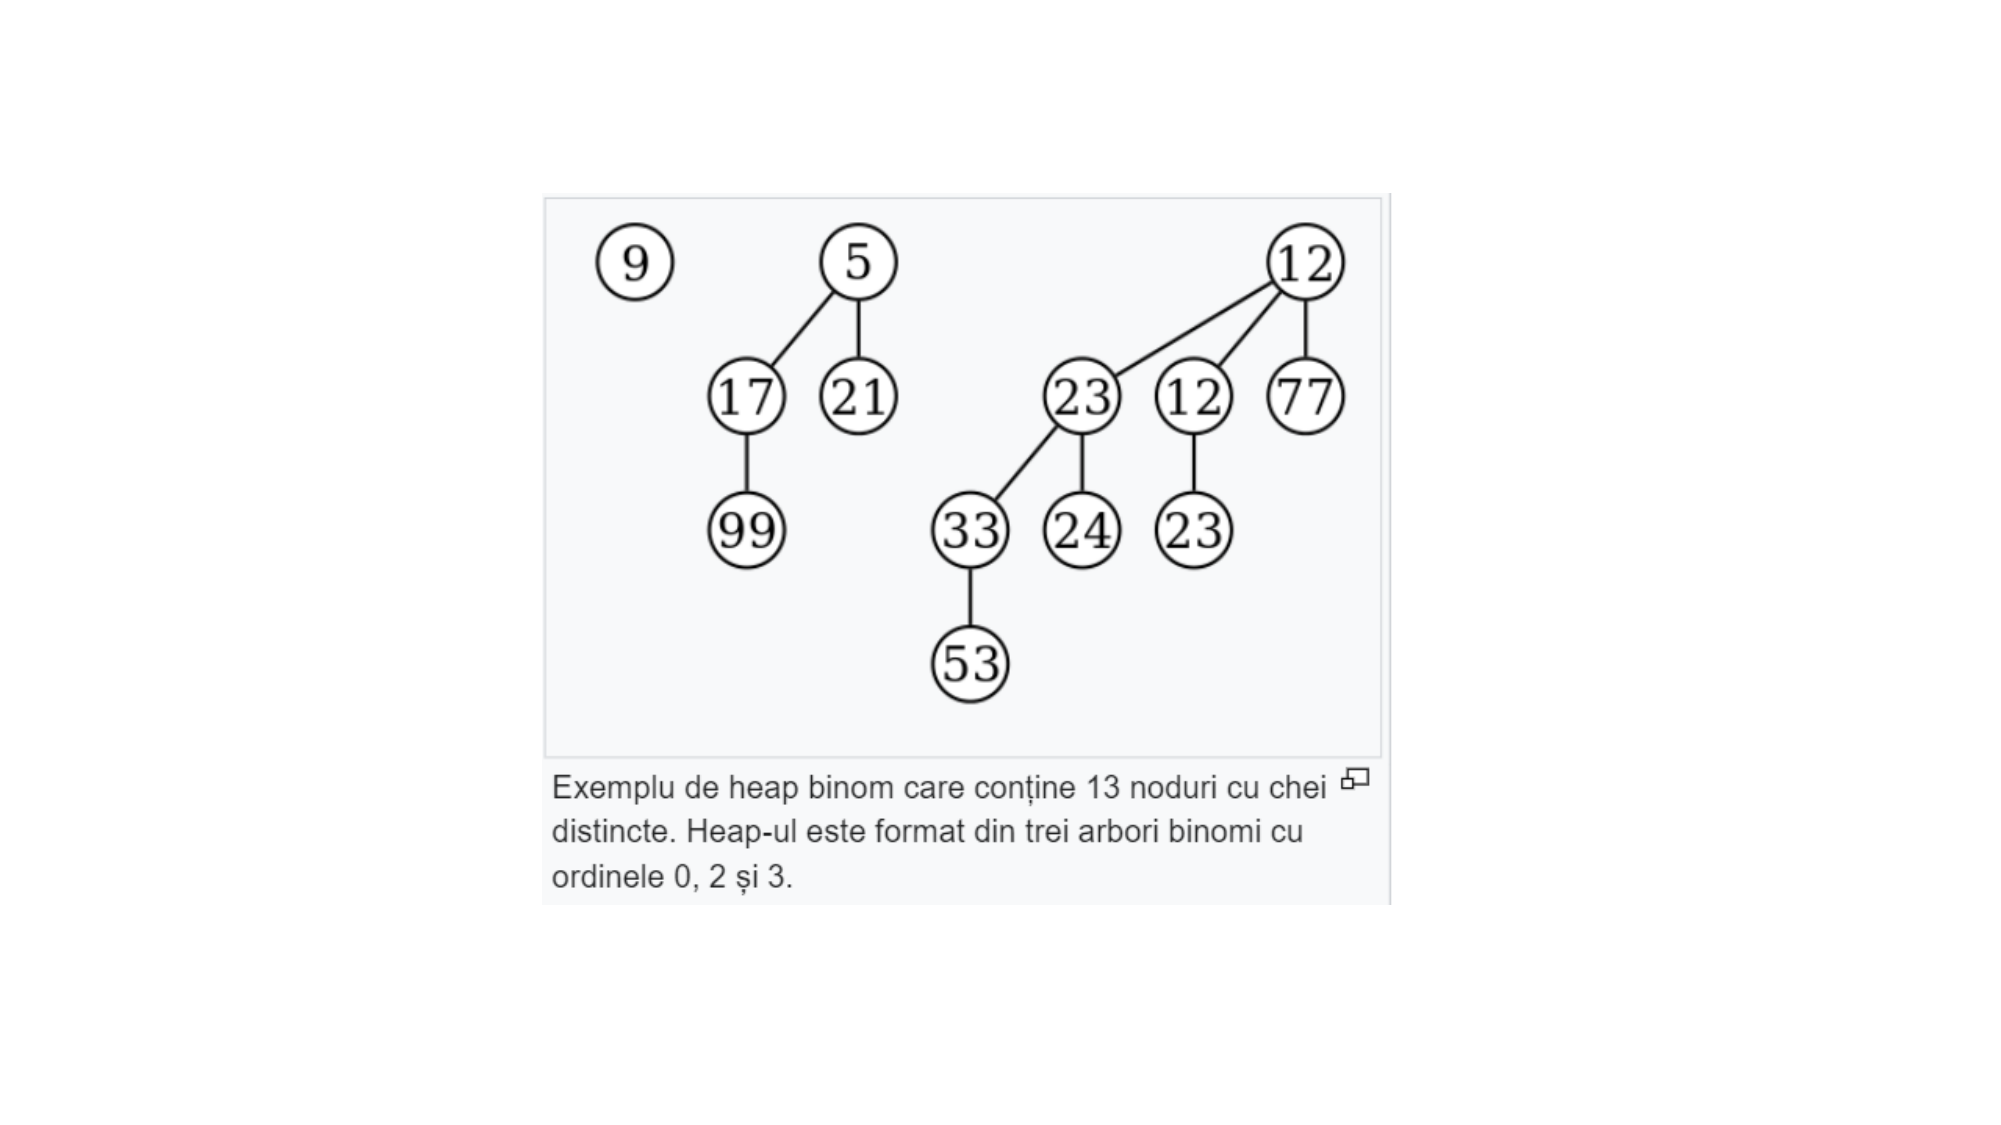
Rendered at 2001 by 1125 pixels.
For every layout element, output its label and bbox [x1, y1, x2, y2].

list [542, 193, 1393, 905]
